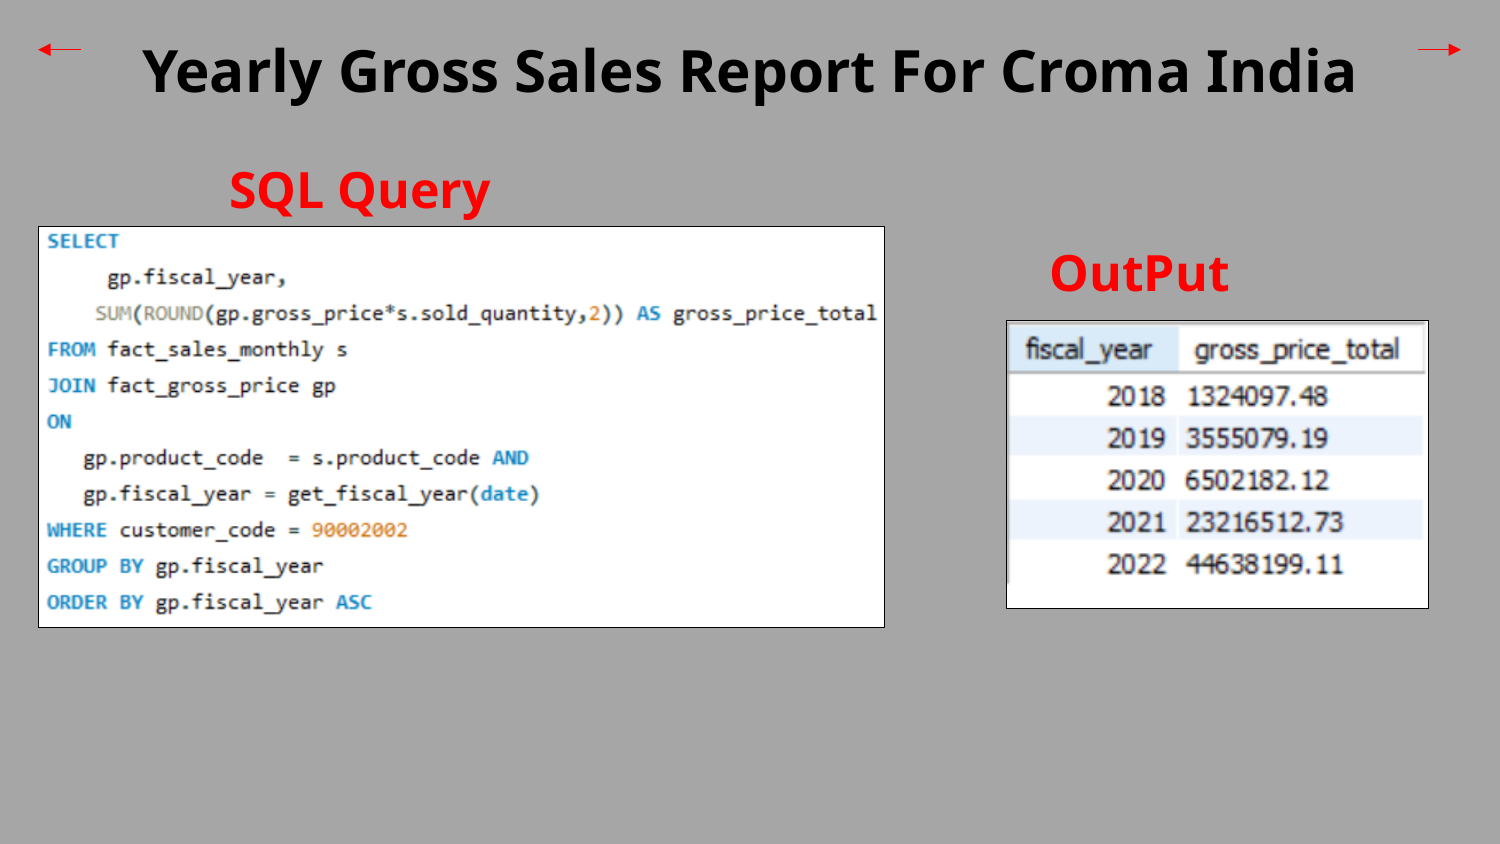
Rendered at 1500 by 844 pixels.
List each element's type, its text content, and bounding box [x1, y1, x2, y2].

title Yearly Gross Sales Report For Croma India [0, 19, 1500, 124]
text_box OutPut [948, 226, 1331, 321]
text_box SQL Query [169, 143, 552, 224]
picture [37, 226, 885, 628]
picture [1005, 320, 1428, 608]
